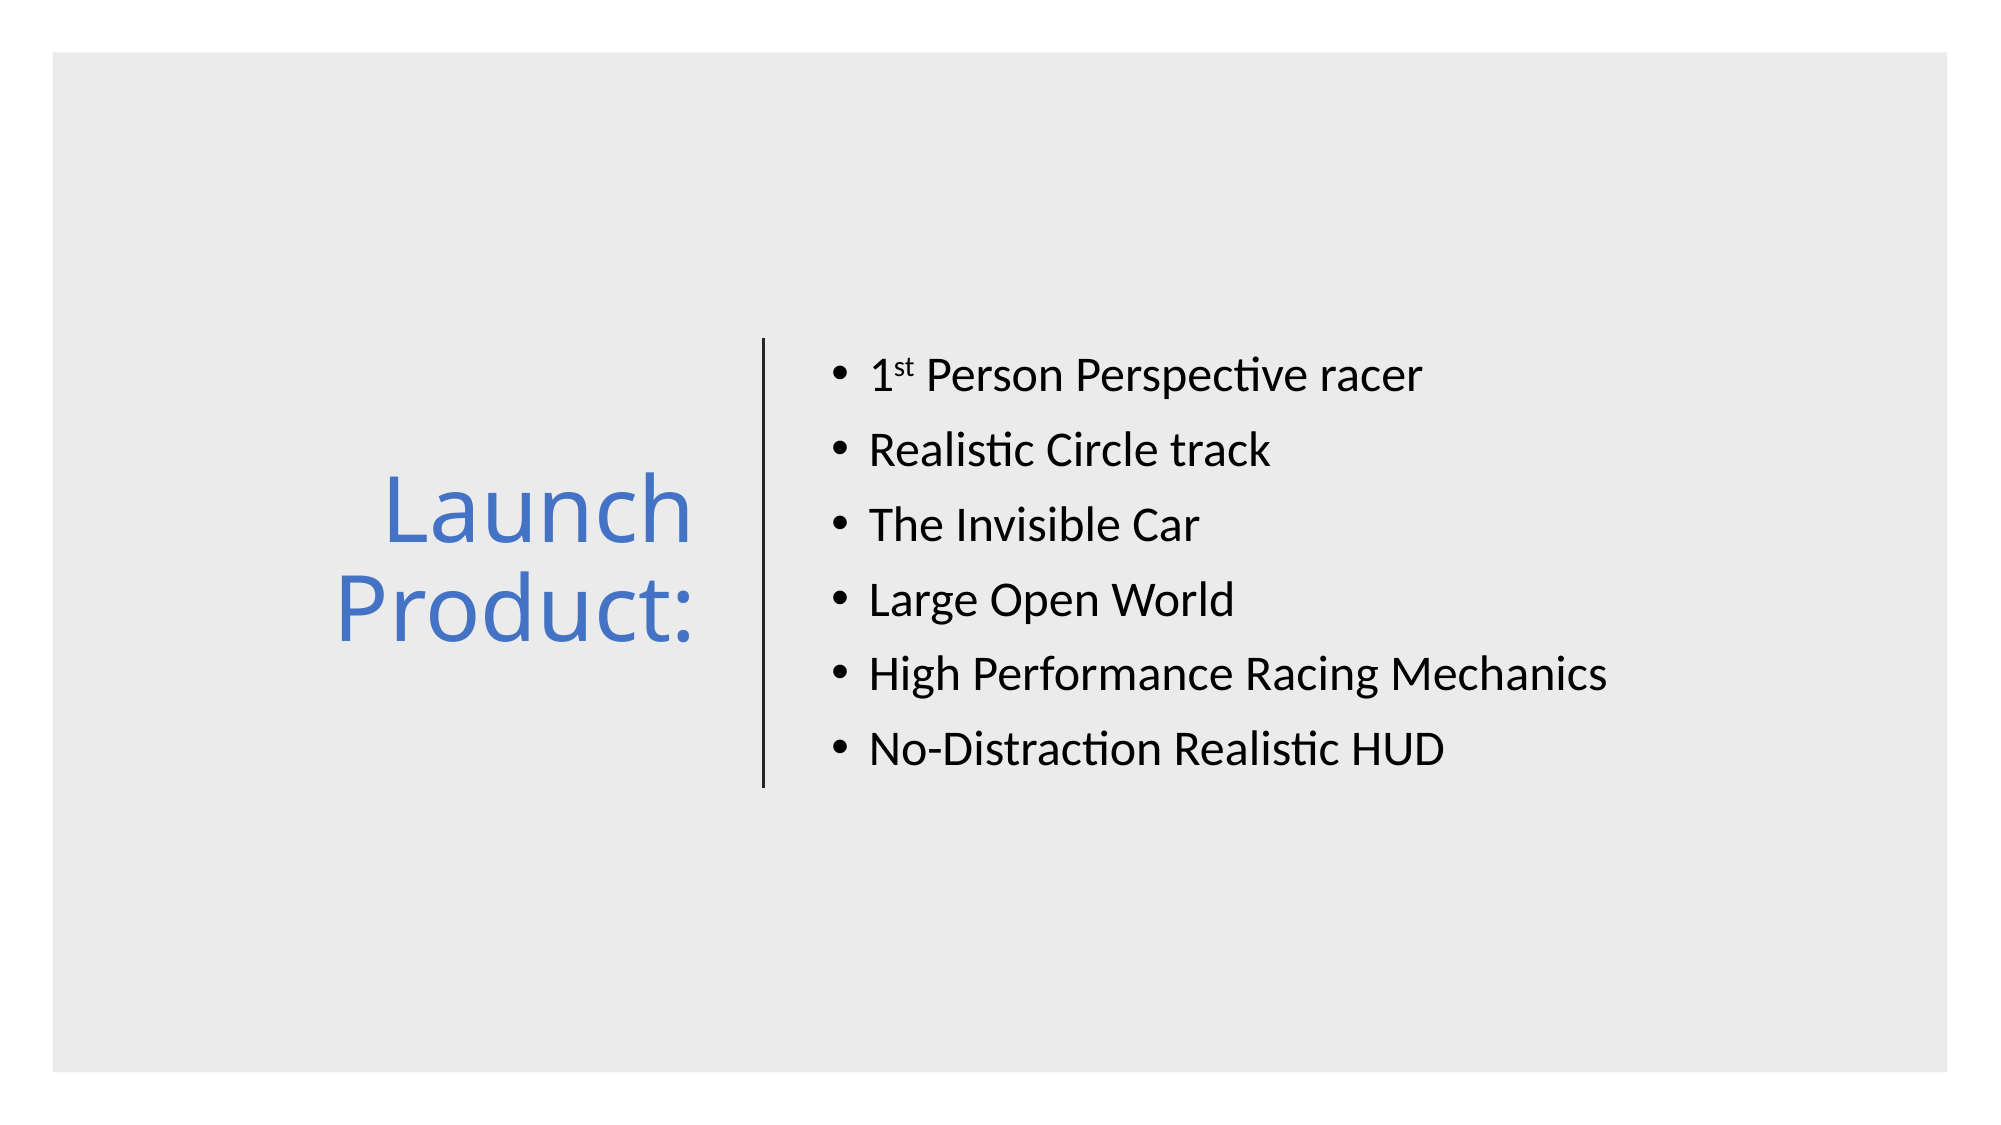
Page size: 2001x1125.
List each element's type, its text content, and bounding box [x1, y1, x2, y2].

list 1st Person Perspective racer Realistic Circle track The Invisible Car Large Open World High Performance Racing Mechanics No-Distraction Realistic HUD [816, 158, 1863, 967]
text_box [52, 51, 1948, 1073]
title Launch Product: [137, 158, 711, 967]
